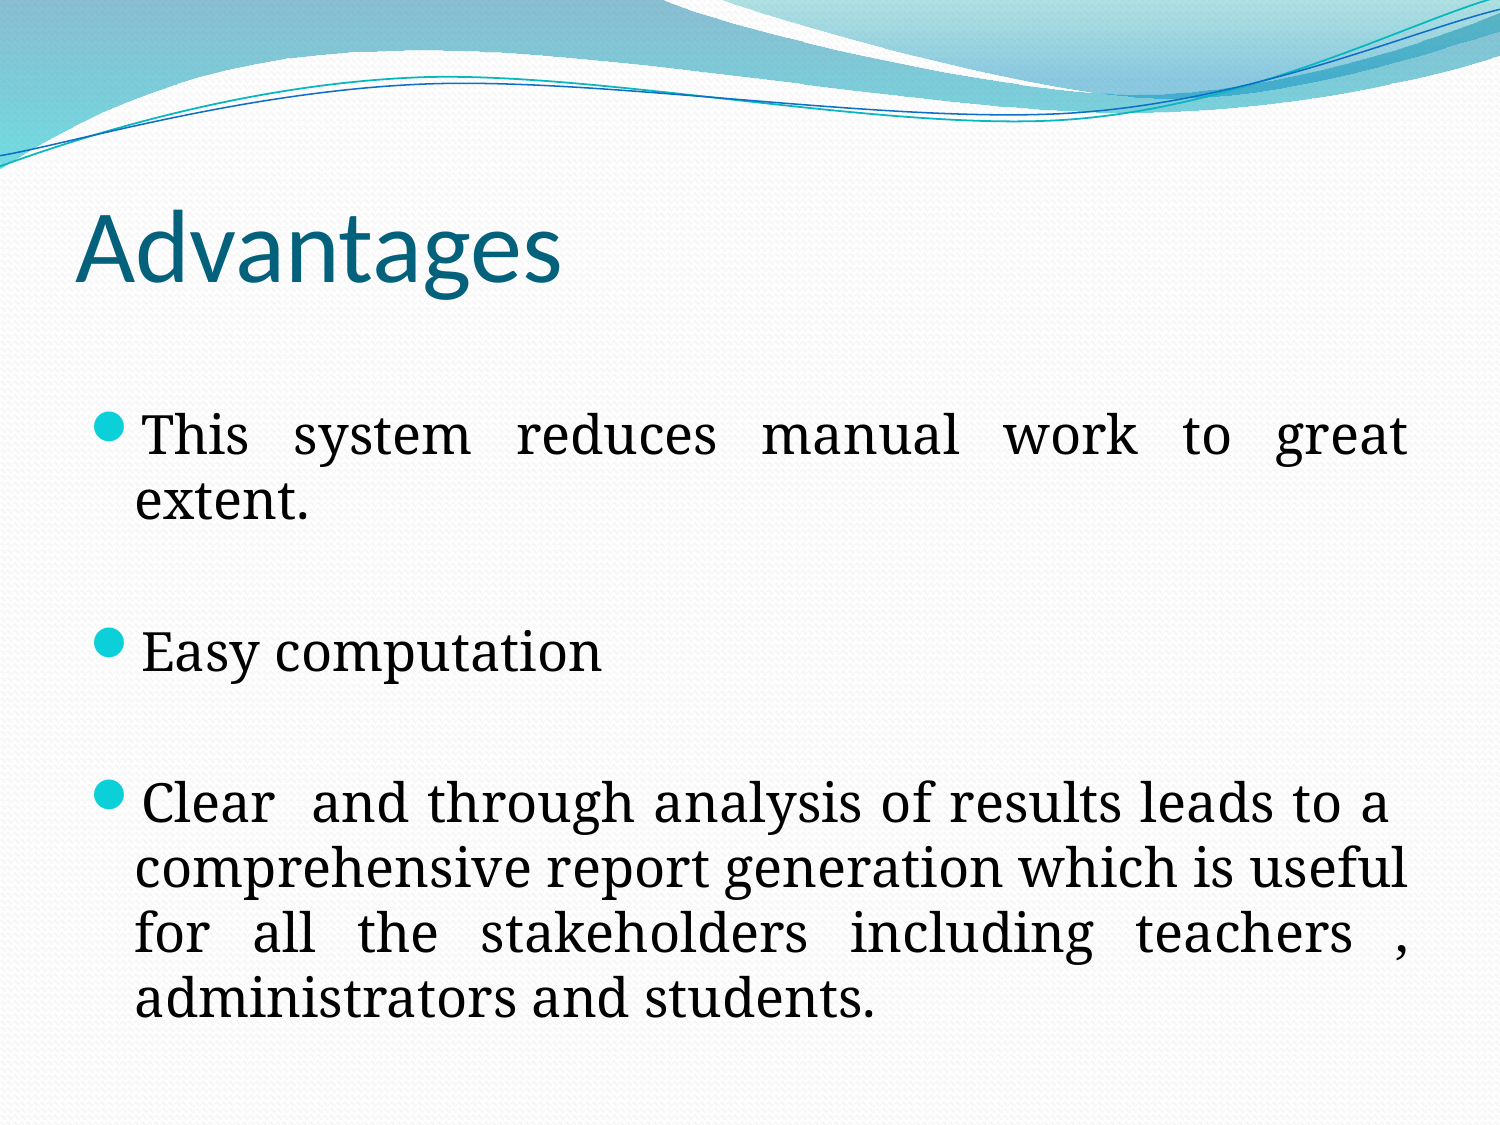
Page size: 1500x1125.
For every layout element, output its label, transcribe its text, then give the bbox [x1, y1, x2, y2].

list This system reduces manual work to great extent. Easy computation Clear and through analysis of results leads to a comprehensive report generation which is useful for all the stakeholders including teachers , administrators and students. [75, 317, 1425, 1038]
title Advantages [75, 115, 1425, 303]
